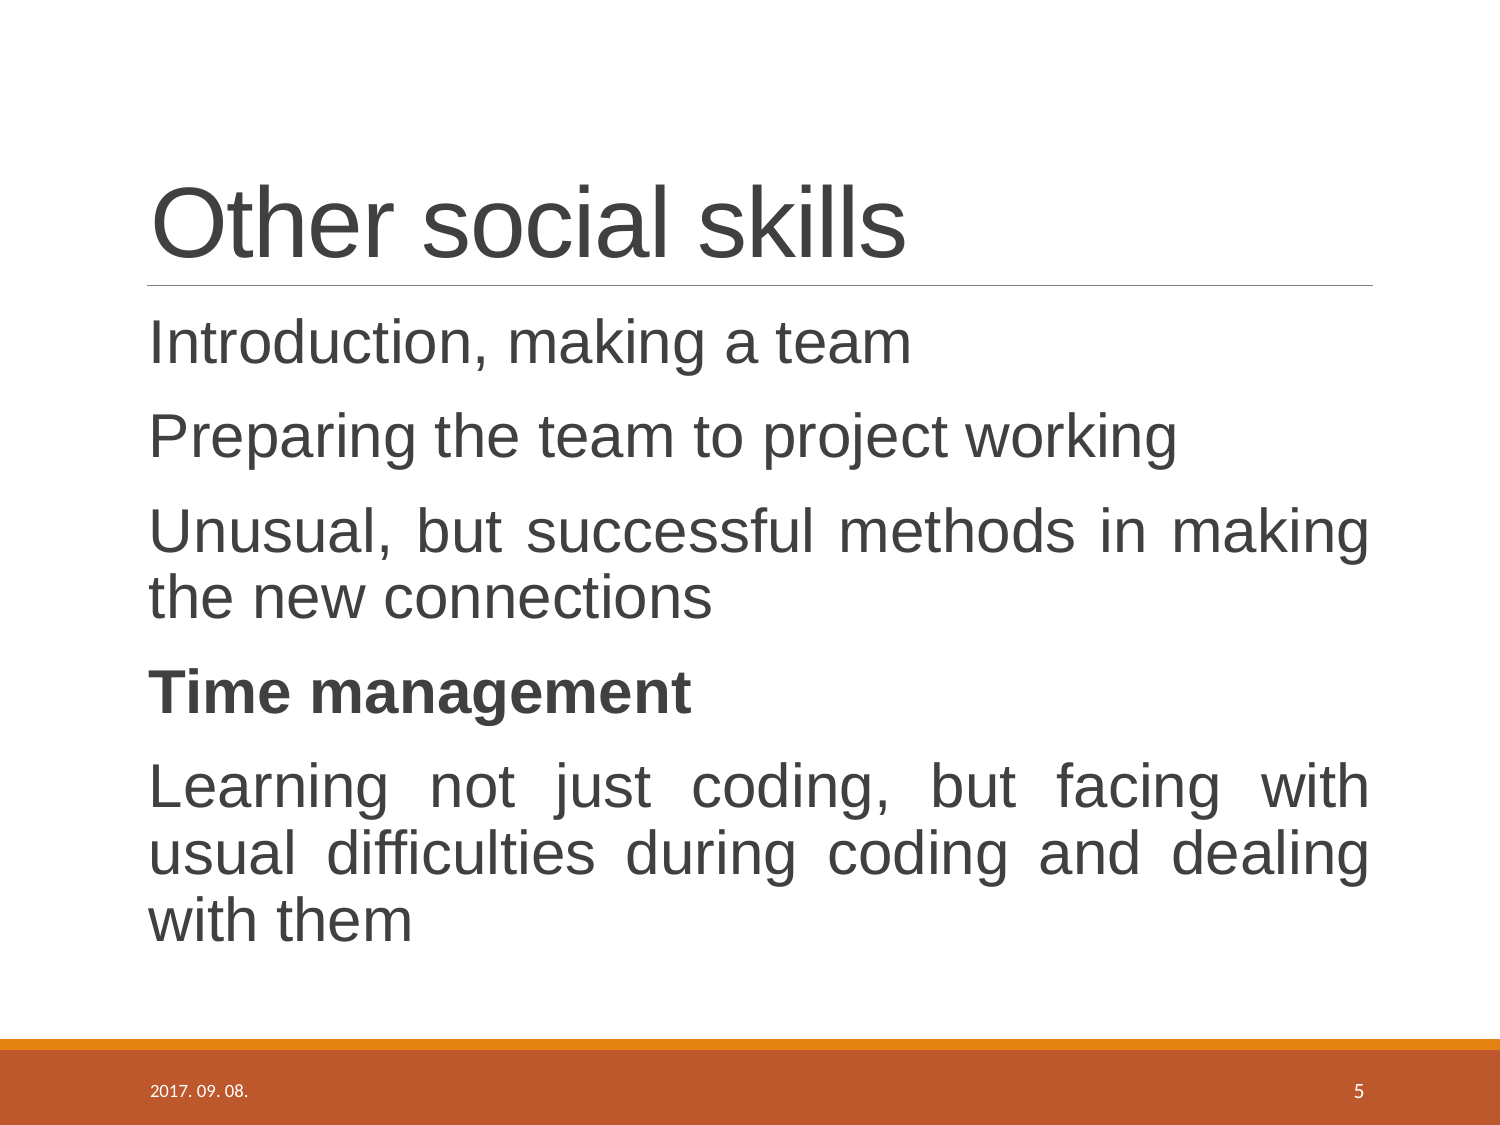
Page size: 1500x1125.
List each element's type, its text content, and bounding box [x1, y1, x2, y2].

title Other social skills [135, 47, 1373, 285]
list Introduction, making a team Preparing the team to project working Unusual, but successful methods in making the new connections Time management Learning not just coding, but facing with usual difficulties during coding and dealing with them [135, 302, 1373, 963]
slide_number 2017. 09. 08. [135, 1059, 440, 1120]
slide_number 5 [1218, 1059, 1380, 1120]
